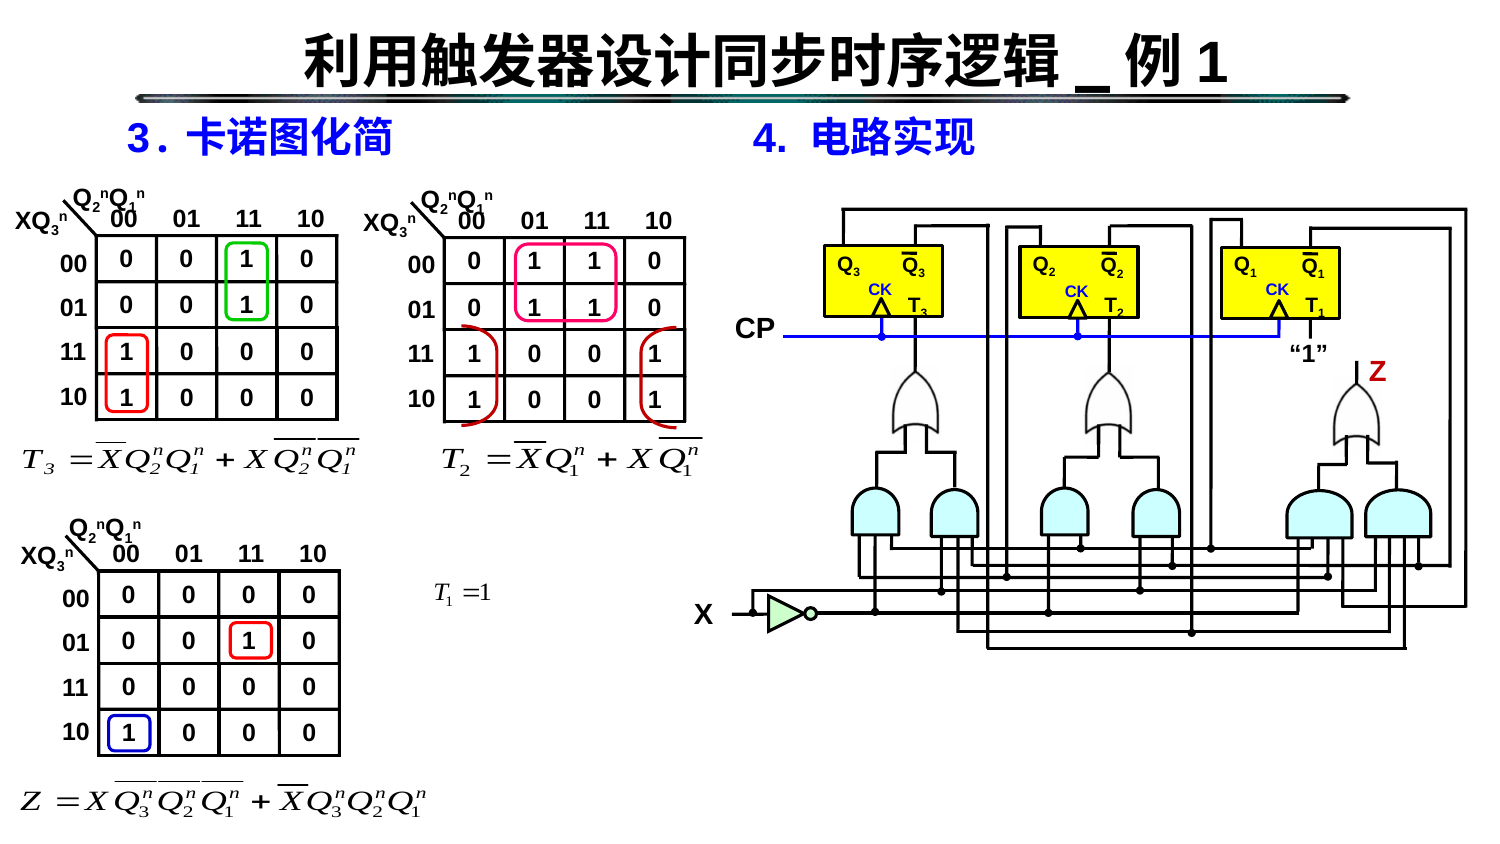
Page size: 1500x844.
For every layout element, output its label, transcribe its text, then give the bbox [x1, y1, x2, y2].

picture [135, 93, 1353, 103]
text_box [0, 173, 710, 825]
text_box 利用触发器设计同步时序逻辑_例1 [289, 17, 1247, 92]
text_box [678, 208, 1468, 650]
text_box 4. 电路实现 [738, 111, 998, 168]
text_box 3.卡诺图化简 [112, 102, 455, 168]
